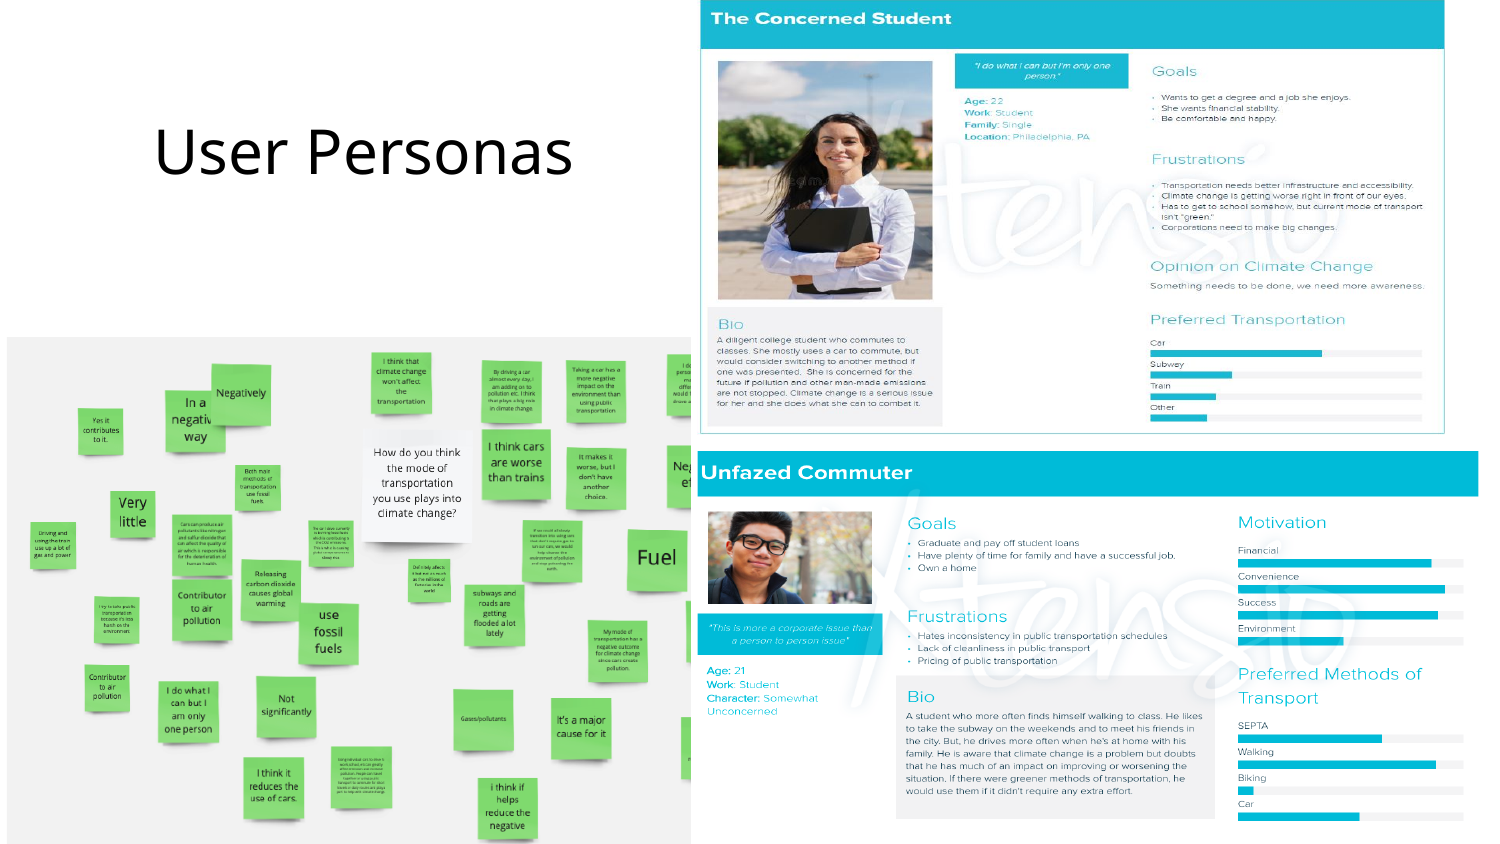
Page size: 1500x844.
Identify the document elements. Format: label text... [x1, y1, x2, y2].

picture [697, 449, 1479, 835]
title User Personas [138, 97, 596, 263]
picture [697, 0, 1446, 435]
picture [6, 336, 692, 844]
